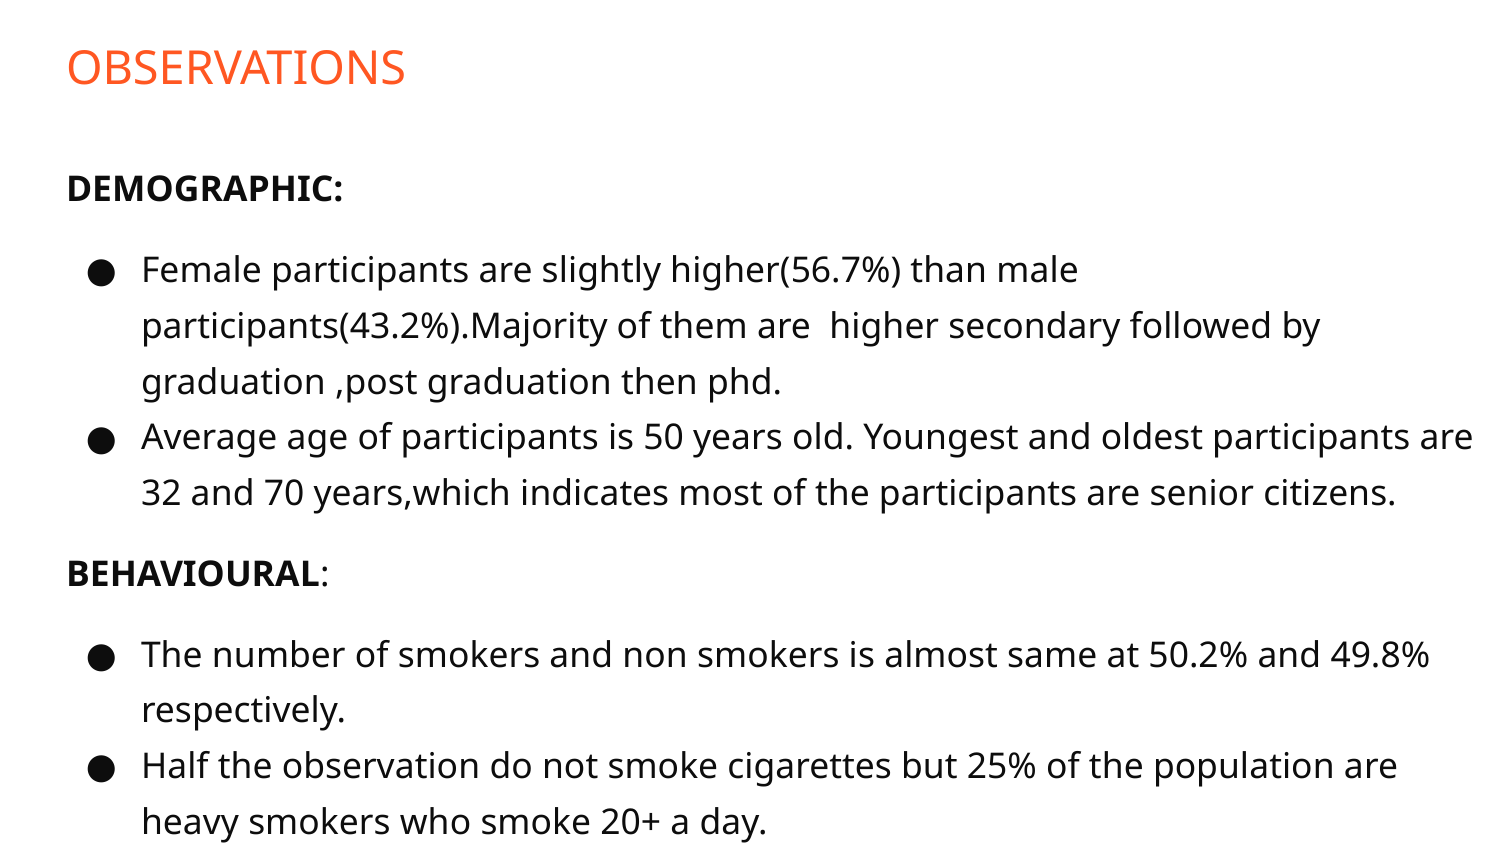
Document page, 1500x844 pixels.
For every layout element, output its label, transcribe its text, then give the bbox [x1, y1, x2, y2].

title OBSERVATIONS [51, 19, 1449, 114]
list DEMOGRAPHIC: Female participants are slightly higher(56.7%) than male participants(43.2%).Majority of them are higher secondary followed by graduation ,post graduation then phd. Average age of participants is 50 years old. Youngest and oldest participants are 32 and 70 years,which indicates most of the participants are senior citizens. BEHAVIOURAL: The number of smokers and non smokers is almost same at 50.2% and 49.8% respectively. Half the observation do not smoke cigarettes but 25% of the population are heavy smokers who smoke 20+ a day. [51, 141, 1500, 844]
